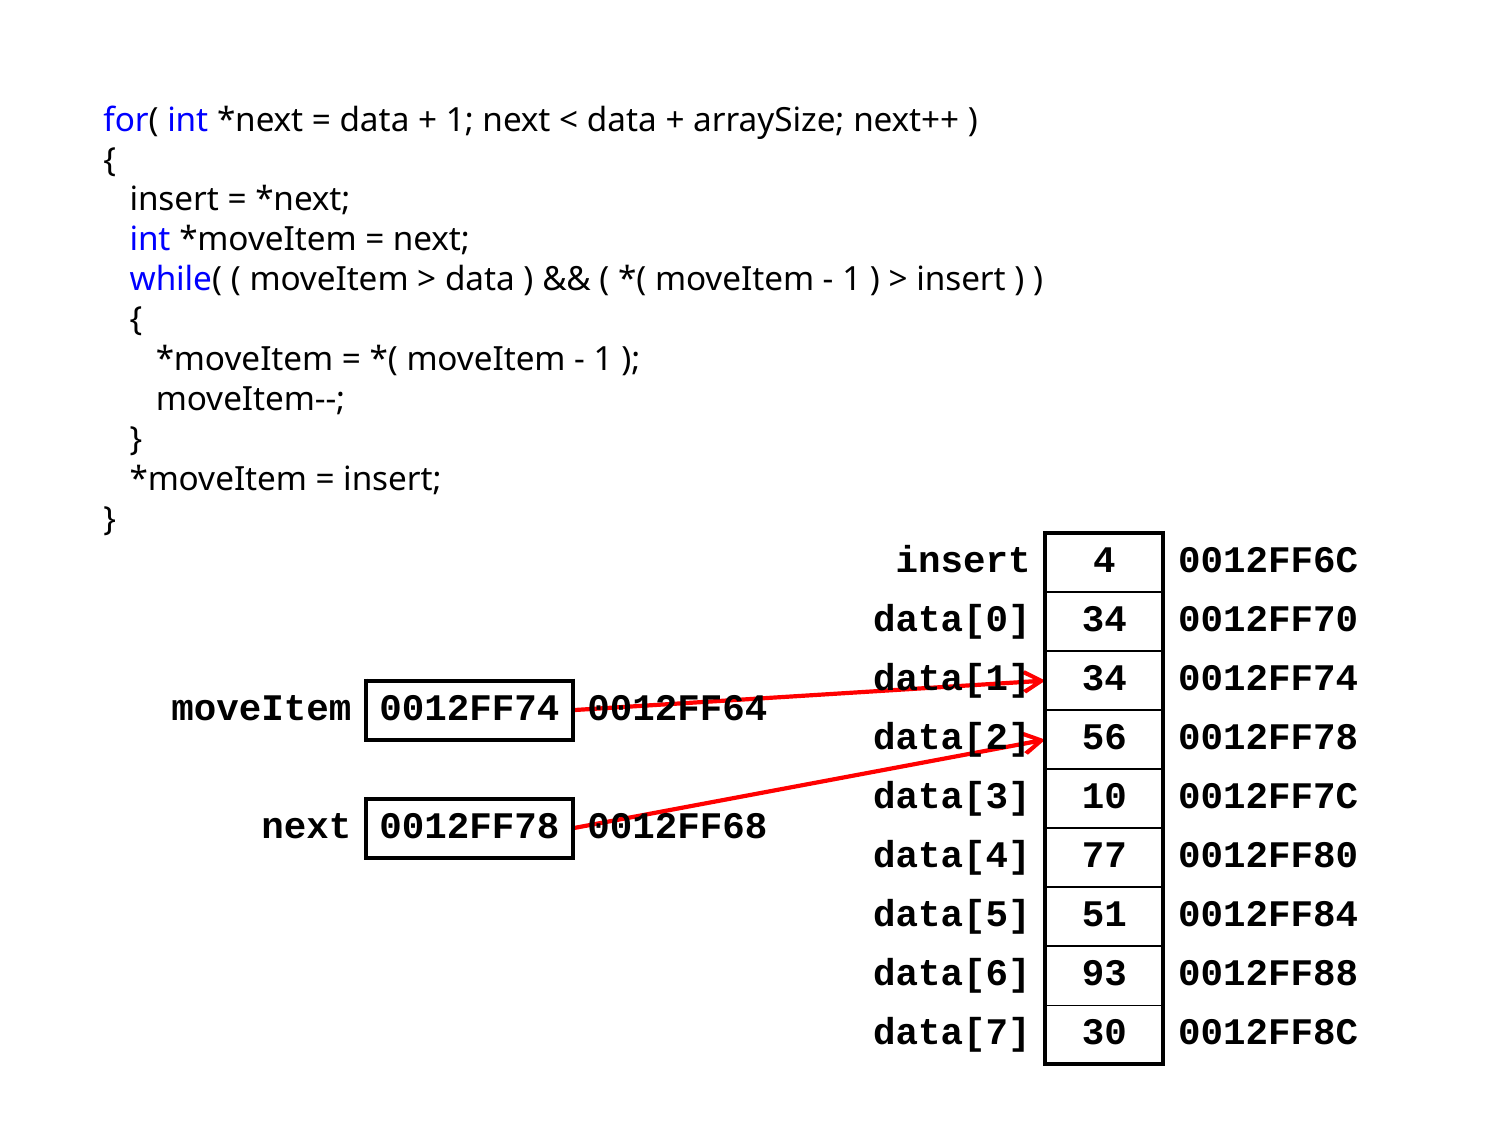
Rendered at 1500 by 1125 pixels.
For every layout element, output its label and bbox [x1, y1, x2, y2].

table_cell [1047, 652, 1161, 709]
text_box [779, 693, 839, 698]
table_cell [1047, 829, 1161, 886]
table_cell [1047, 711, 1161, 768]
table_cell [1047, 770, 1161, 827]
table_cell [1165, 592, 1370, 1064]
list [88, 89, 1412, 563]
table_header [368, 801, 571, 856]
table_cell [1047, 1006, 1161, 1062]
table_header [159, 681, 364, 740]
table_header [575, 681, 779, 740]
table_cell [1047, 593, 1161, 650]
table_header [1047, 563, 1161, 591]
table_header [368, 683, 571, 738]
table_cell [1047, 888, 1161, 945]
table_header [159, 799, 364, 858]
table_cell [839, 592, 1043, 1064]
table_cell [1047, 947, 1161, 1005]
text_box [728, 778, 839, 799]
table_header [1165, 563, 1370, 592]
table_header [839, 563, 1043, 592]
table_header [575, 799, 779, 858]
